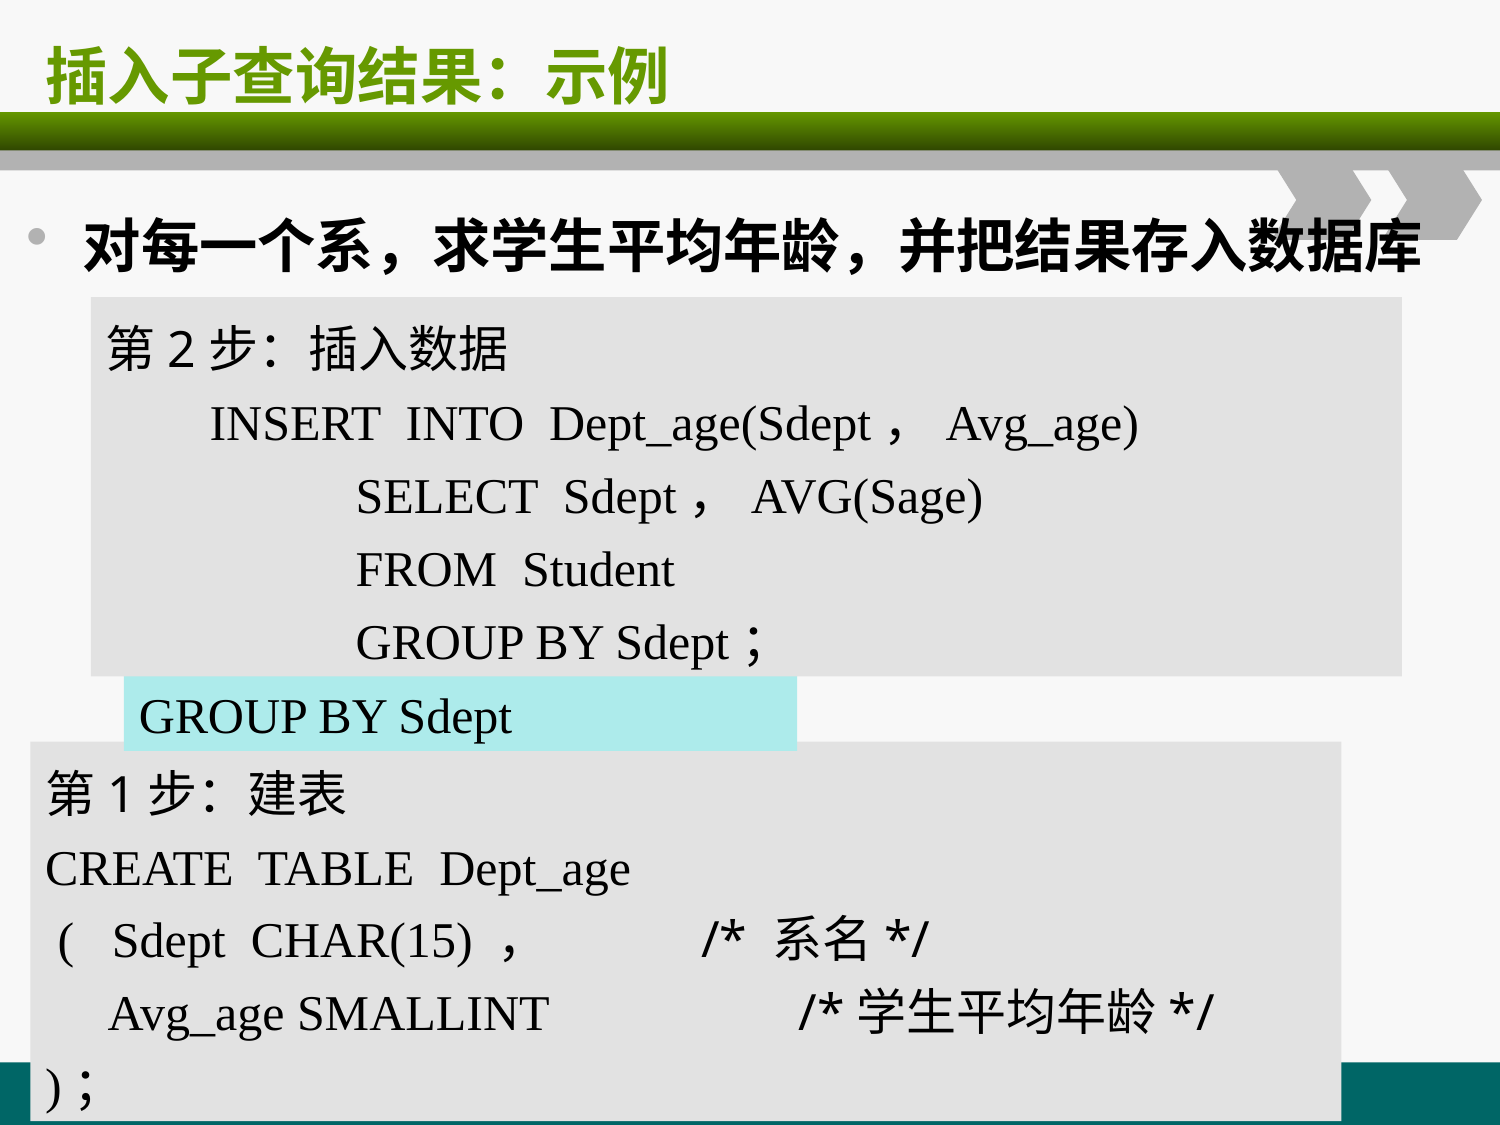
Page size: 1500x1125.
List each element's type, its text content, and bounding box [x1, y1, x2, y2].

list 对每一个系，求学生平均年龄，并把结果存入数据库 [11, 201, 1482, 297]
title 插入子查询结果：示例 [30, 24, 1463, 125]
text_box 第1步：建表 CREATE TABLE Dept_age ( Sdept CHAR(15) ， /* 系名*/ Avg_age SMALLINT /*学生平均年龄*/ )； [30, 741, 1342, 1122]
text_box 第2步：插入数据 INSERT INTO Dept_age(Sdept，Avg_age) SELECT Sdept，AVG(Sage) FROM Student GROUP BY Sdept； [90, 297, 1402, 677]
text_box SELECT Sdept, AVG(Sage) FROM Student GROUP BY Sdept [123, 677, 798, 751]
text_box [407, 327, 538, 445]
